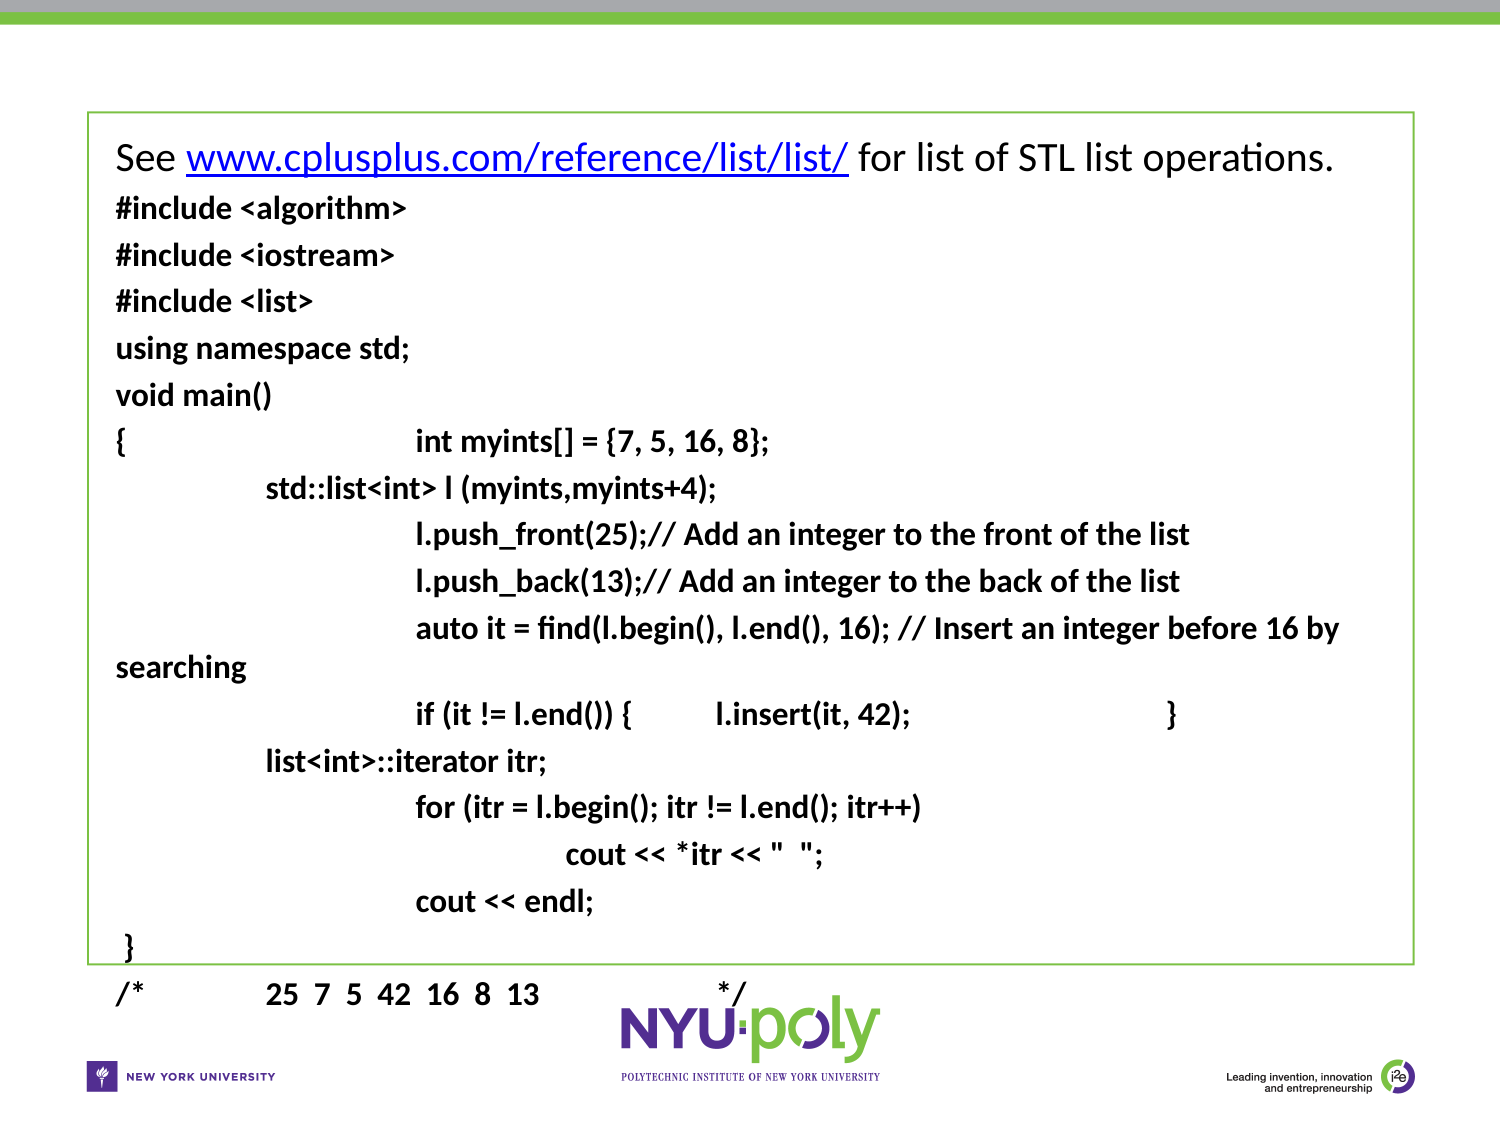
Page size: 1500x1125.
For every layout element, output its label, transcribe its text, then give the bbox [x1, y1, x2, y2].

picture [0, 0, 1500, 1125]
list See www.cplusplus.com/reference/list/list/ for list of STL list operations. #include <algorithm> #include <iostream> #include <list> using namespace std; void main() { int myints[] = {7, 5, 16, 8}; std::list<int> l (myints,myints+4); l.push_front(25);// Add an integer to the front of the list l.push_back(13);// Add an integer to the back of the list auto it = find(l.begin(), l.end(), 16); // Insert an integer before 16 by searching if (it != l.end()) { l.insert(it, 42); } list<int>::iterator itr; for (itr = l.begin(); itr != l.end(); itr++) cout << *itr << " "; cout << endl; } /* 25 7 5 42 16 8 13 */ [100, 122, 1451, 1075]
